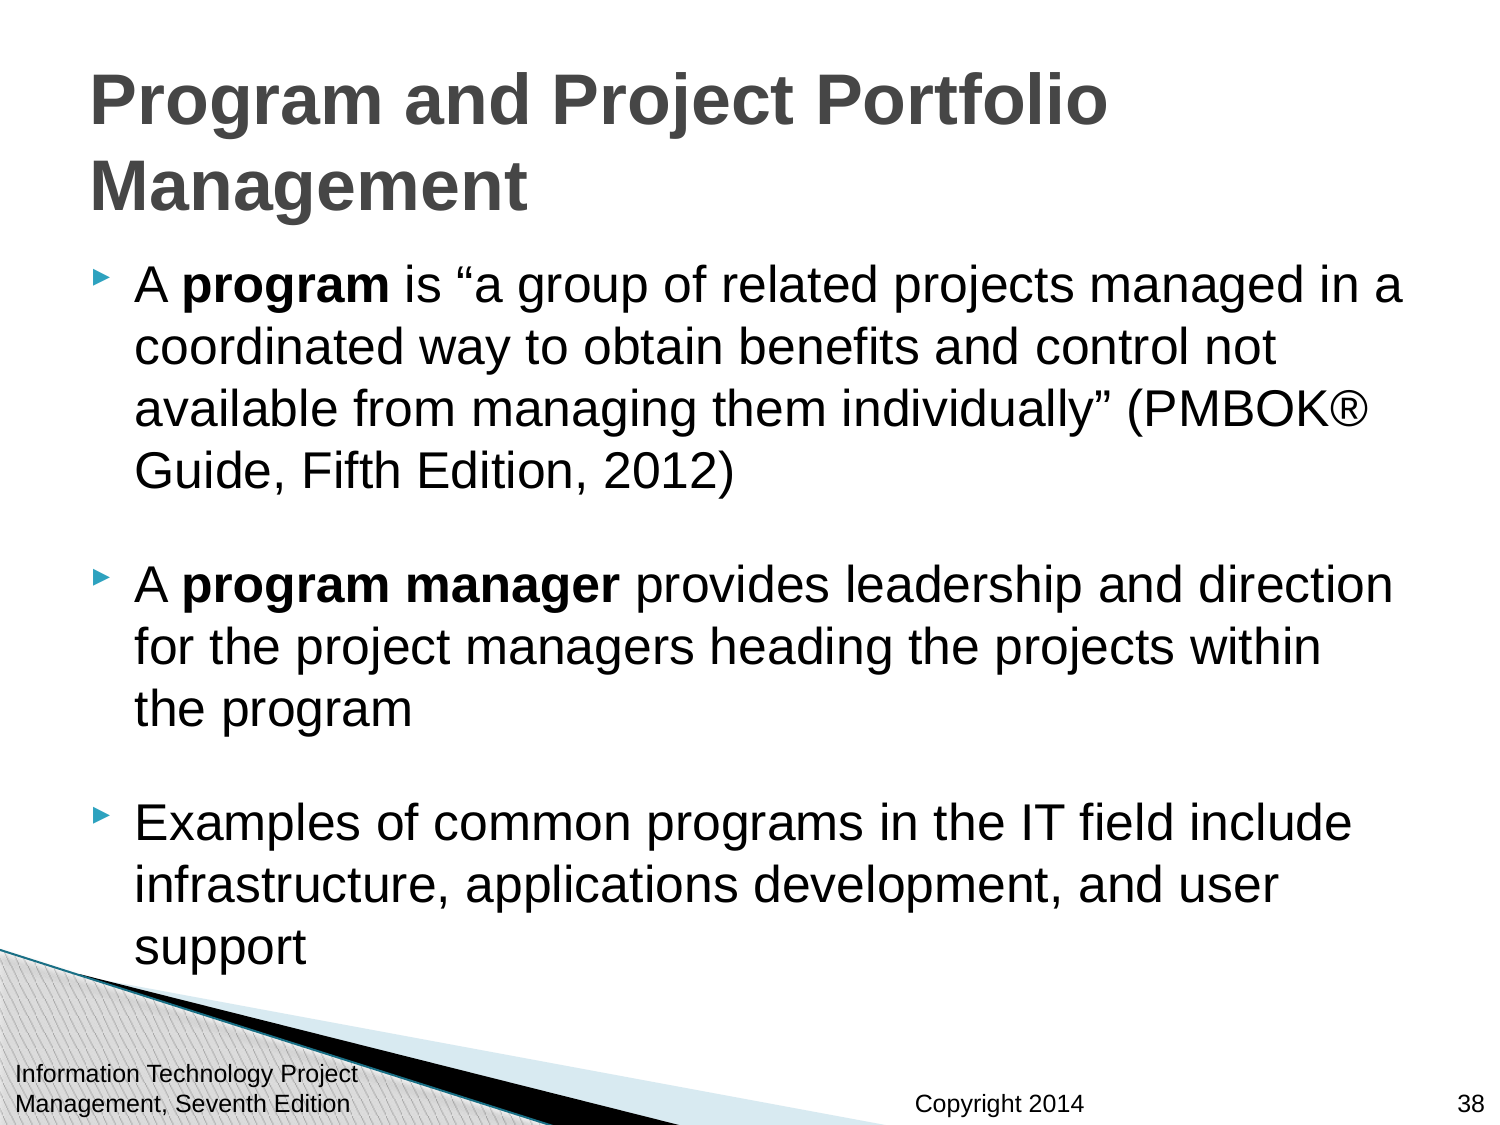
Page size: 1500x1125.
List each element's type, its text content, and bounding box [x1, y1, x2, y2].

slide_number 38 [1408, 1065, 1500, 1125]
title Program and Project Portfolio Management [75, 45, 1425, 233]
list A program is “a group of related projects managed in a coordinated way to obtain benefits and control not available from managing them individually” (PMBOK® Guide, Fifth Edition, 2012) A program manager provides leadership and direction for the project managers heading the projects within the program Examples of common programs in the IT field include infrastructure, applications development, and user support [74, 242, 1426, 986]
footer Information Technology Project Management, Seventh Edition [0, 1065, 425, 1125]
